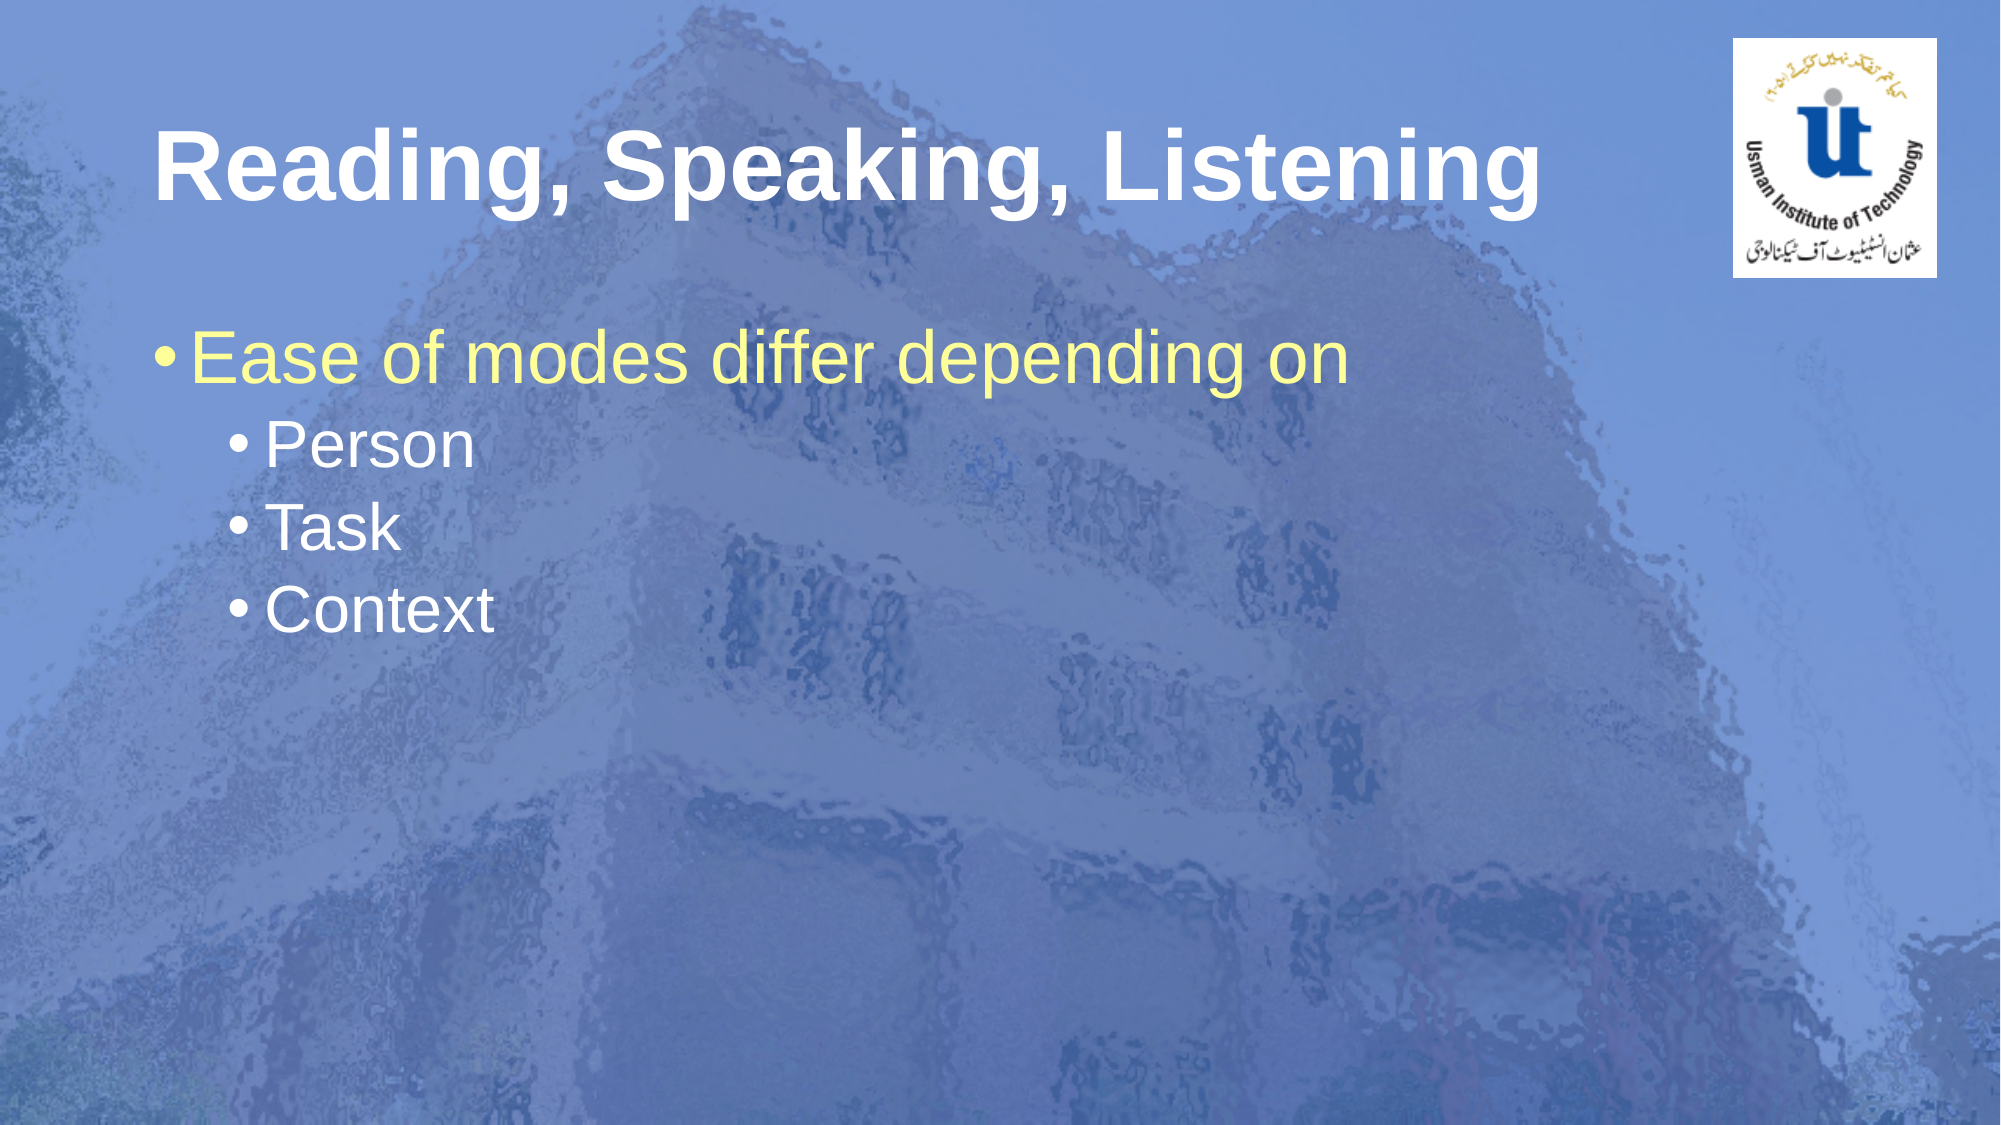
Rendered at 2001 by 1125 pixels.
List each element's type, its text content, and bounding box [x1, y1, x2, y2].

list Ease of modes differ depending on Person Task Context [137, 311, 1863, 1026]
picture [0, 0, 2001, 1125]
title Reading, Speaking, Listening [137, 59, 1863, 278]
